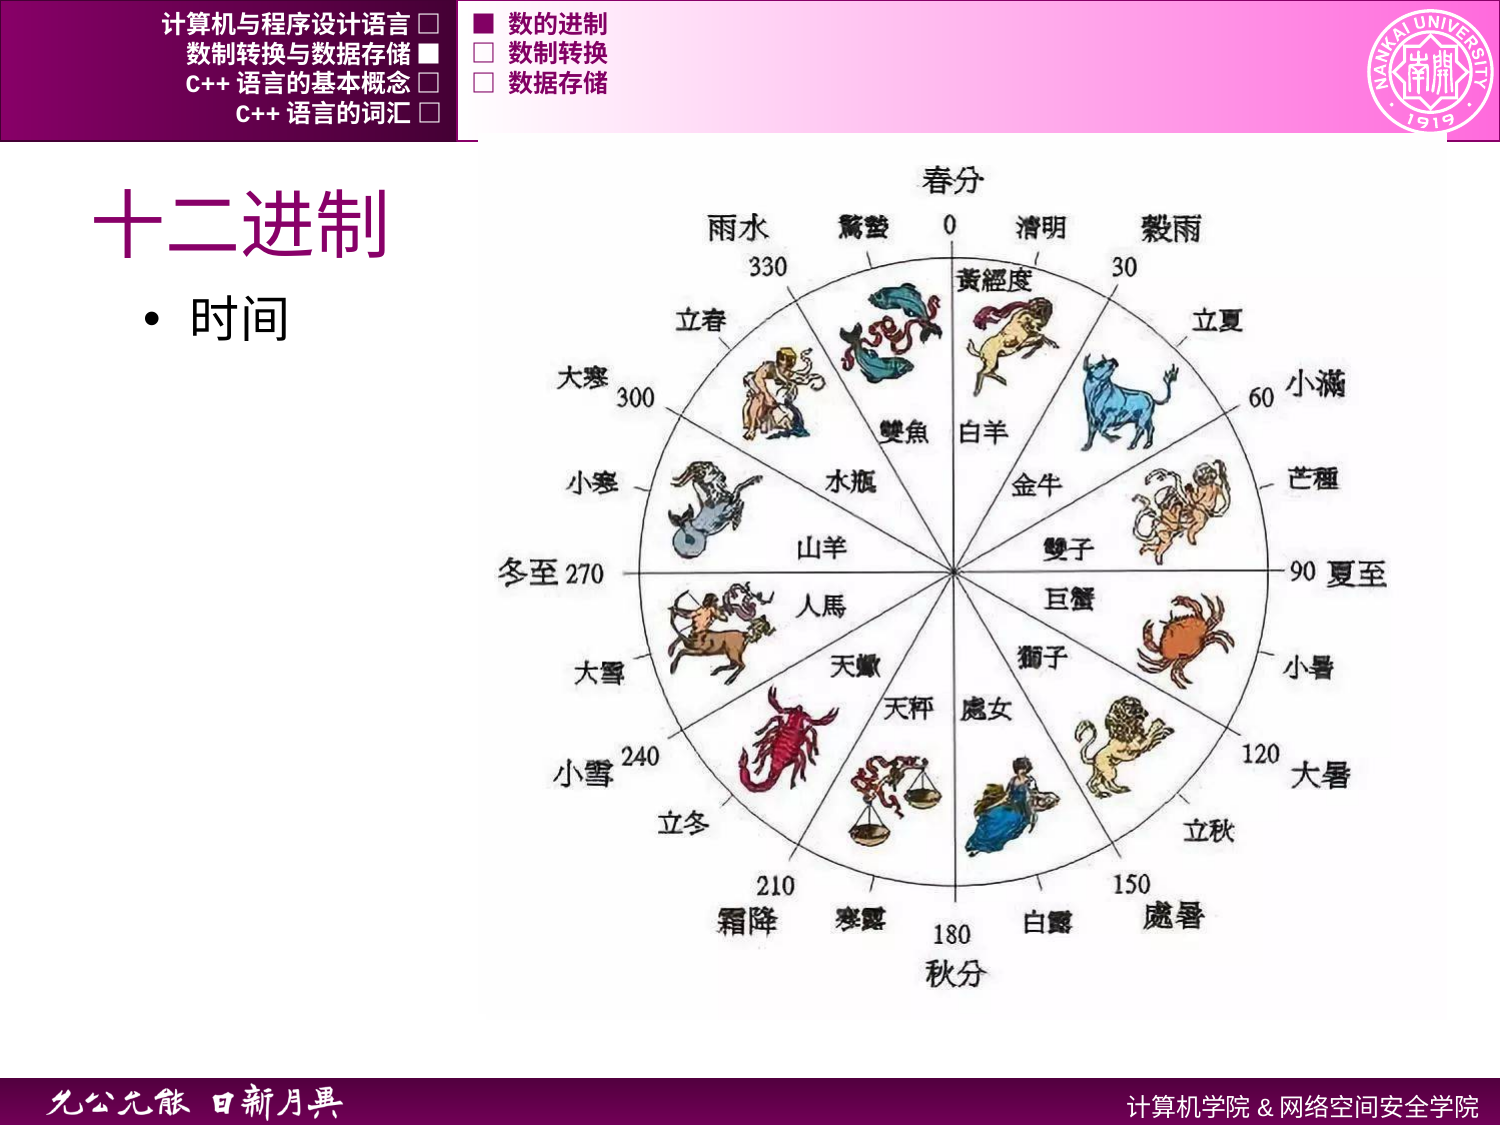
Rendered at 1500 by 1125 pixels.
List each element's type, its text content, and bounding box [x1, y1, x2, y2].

picture [35, 1081, 356, 1122]
text_box □ 数制转换 [455, 36, 1361, 66]
text_box ■ 数的进制 [455, 7, 1361, 36]
text_box 数制转换与数据存储 ■ [0, 36, 455, 66]
text_box □ 数据存储 [455, 66, 1361, 99]
picture [477, 133, 1447, 1021]
list 时间 [52, 280, 472, 1019]
text_box C++语言的词汇 □ [0, 95, 459, 129]
title 十二进制 [74, 163, 472, 280]
text_box C++语言的基本概念 □ [0, 66, 455, 95]
text_box 计算机与程序设计语言 □ [0, 7, 455, 36]
